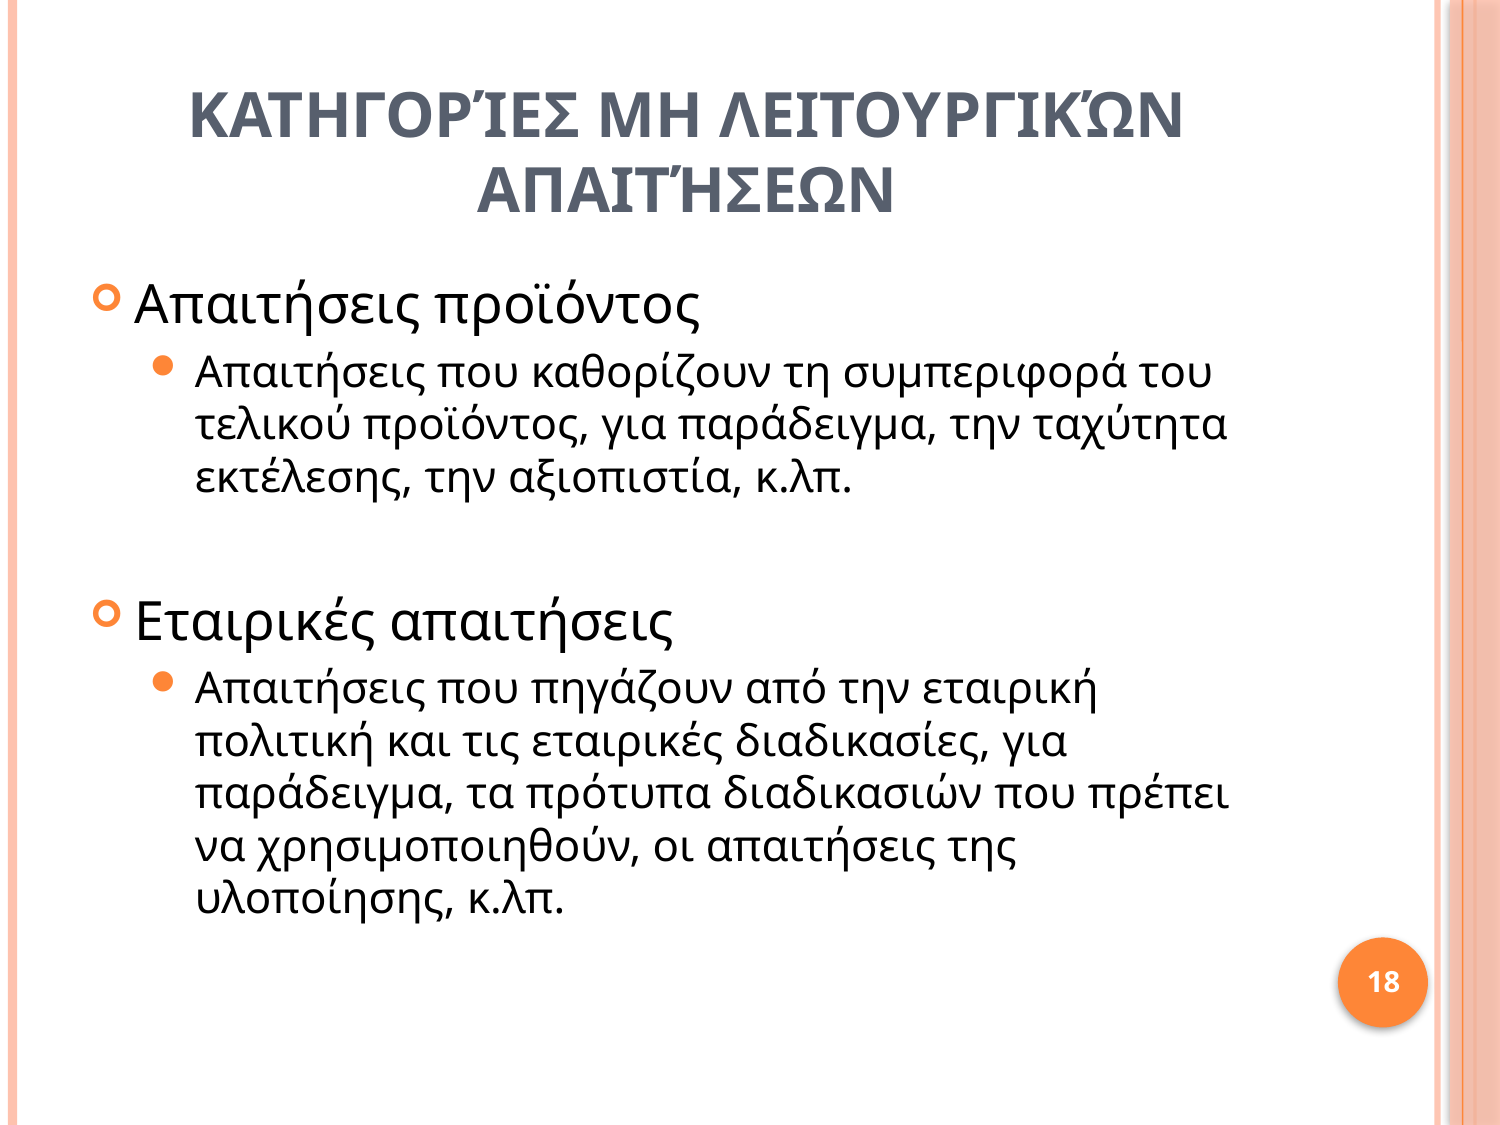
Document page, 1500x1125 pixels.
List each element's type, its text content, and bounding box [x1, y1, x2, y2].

list Απαιτήσεις προϊόντος Απαιτήσεις που καθορίζουν τη συμπεριφορά του τελικού προϊόντος, για παράδειγμα, την ταχύτητα εκτέλεσης, την αξιοπιστία, κ.λπ. Εταιρικές απαιτήσεις Απαιτήσεις που πηγάζουν από την εταιρική πολιτική και τις εταιρικές διαδικασίες, για παράδειγμα, τα πρότυπα διαδικασιών που πρέπει να χρησιμοποιηθούν, οι απαιτήσεις της υλοποίησης, κ.λπ. [75, 262, 1300, 1062]
slide_number 18 [1333, 940, 1434, 1027]
title Κατηγορίεσ μη λειτουργικών απαιτήσεων [75, 45, 1300, 233]
